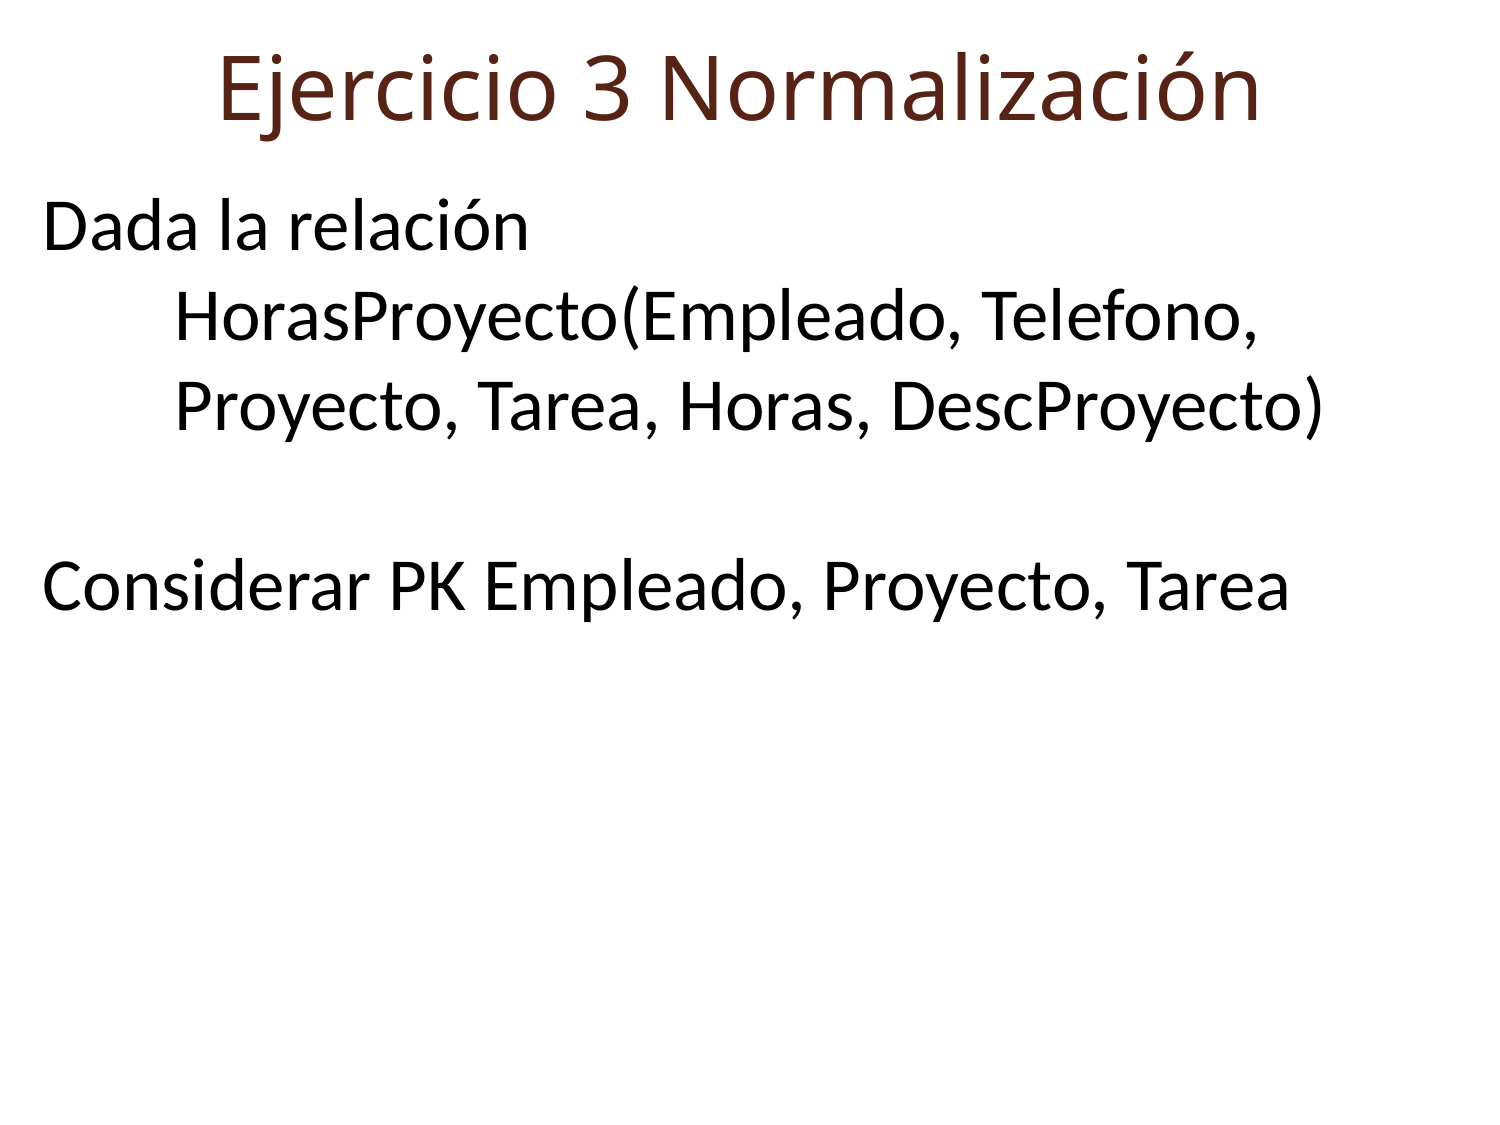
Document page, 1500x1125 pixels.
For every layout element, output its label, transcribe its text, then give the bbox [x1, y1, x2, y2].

text_box Ejercicio 3 Normalización [55, 0, 1425, 169]
text_box Dada la relación HorasProyecto(Empleado, Telefono, Proyecto, Tarea, Horas, DescProyecto) Considerar PK Empleado, Proyecto, Tarea [28, 168, 1466, 1025]
